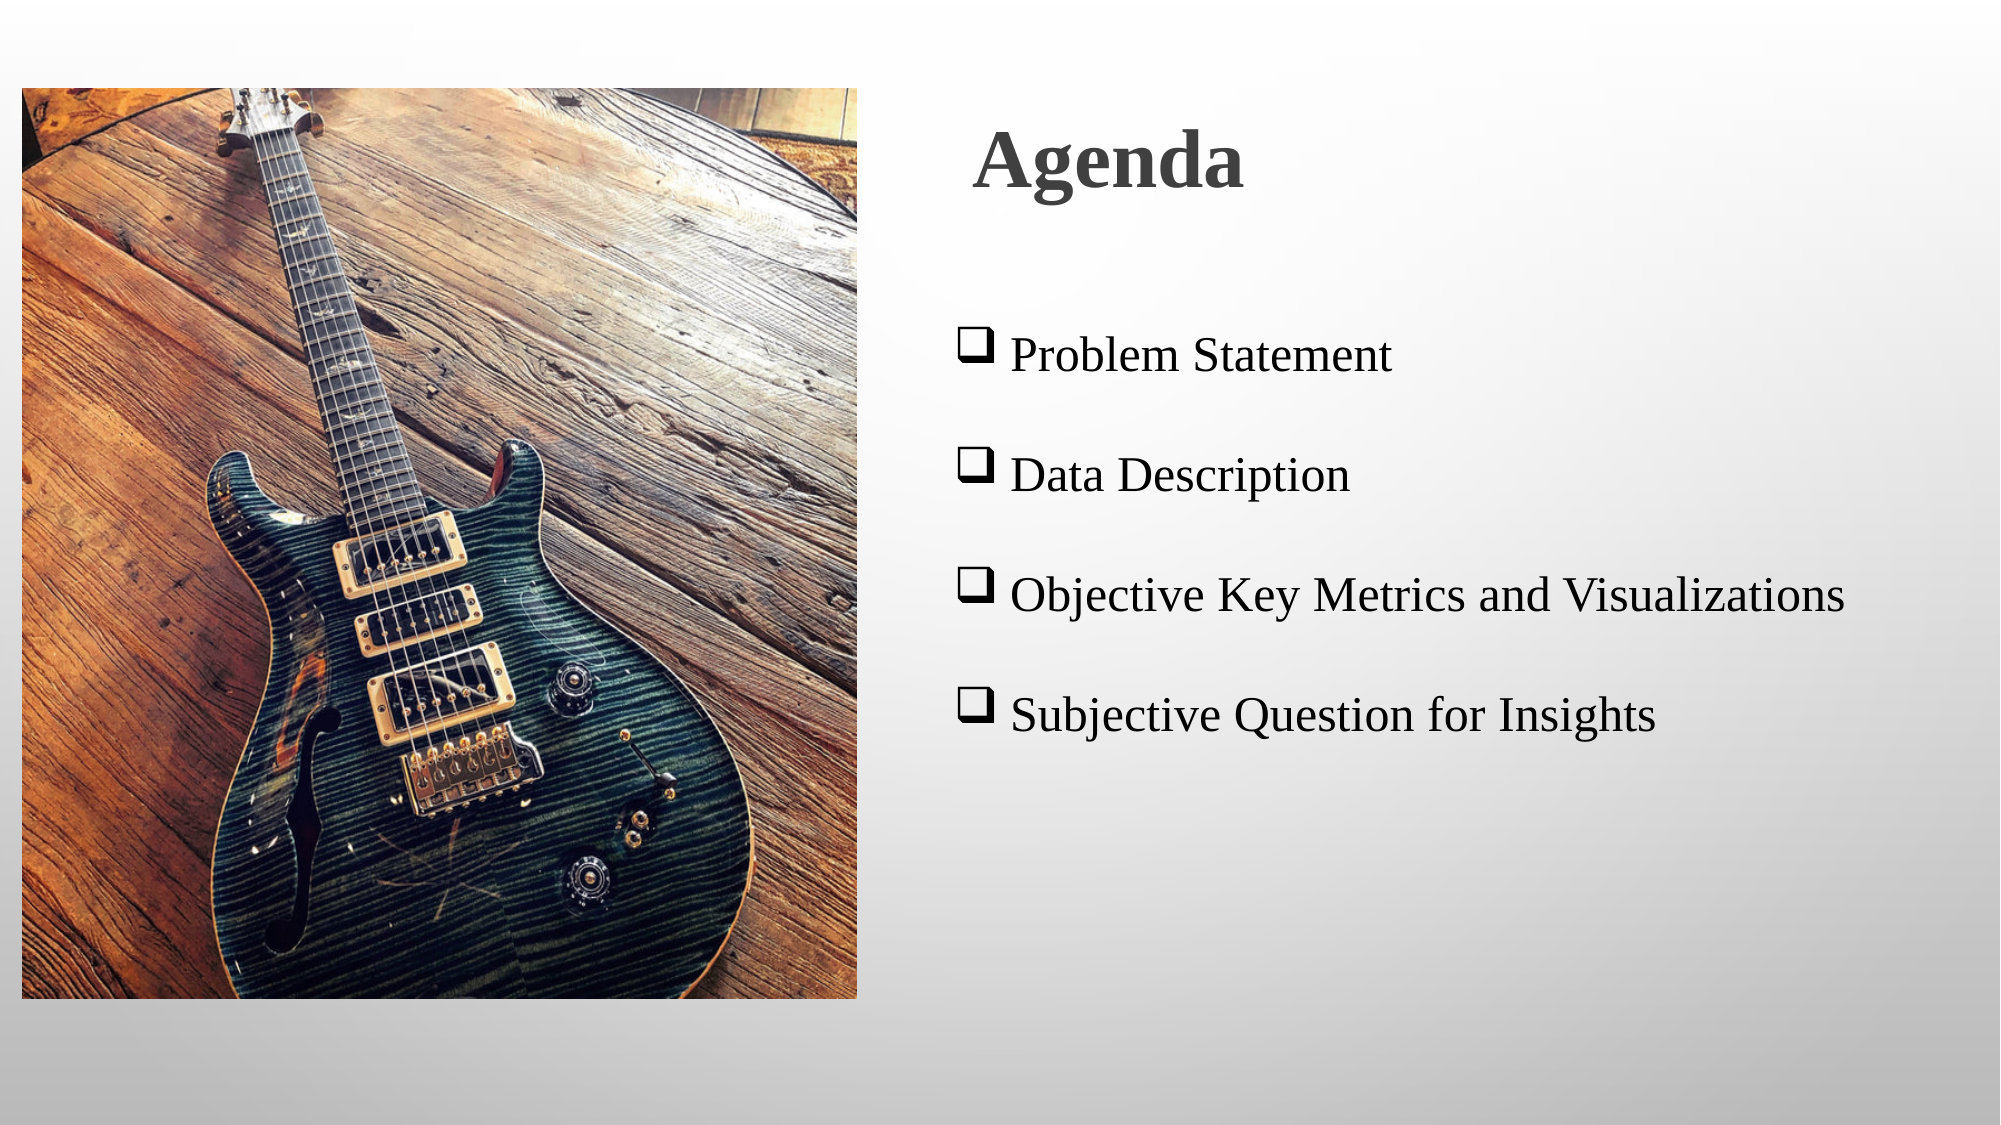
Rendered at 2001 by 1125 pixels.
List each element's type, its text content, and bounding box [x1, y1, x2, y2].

picture [0, 0, 2000, 1125]
text_box Agenda [972, 88, 2000, 233]
text_box Problem Statement Data Description Objective Key Metrics and Visualizations Subjective Question for Insights [953, 321, 1865, 764]
